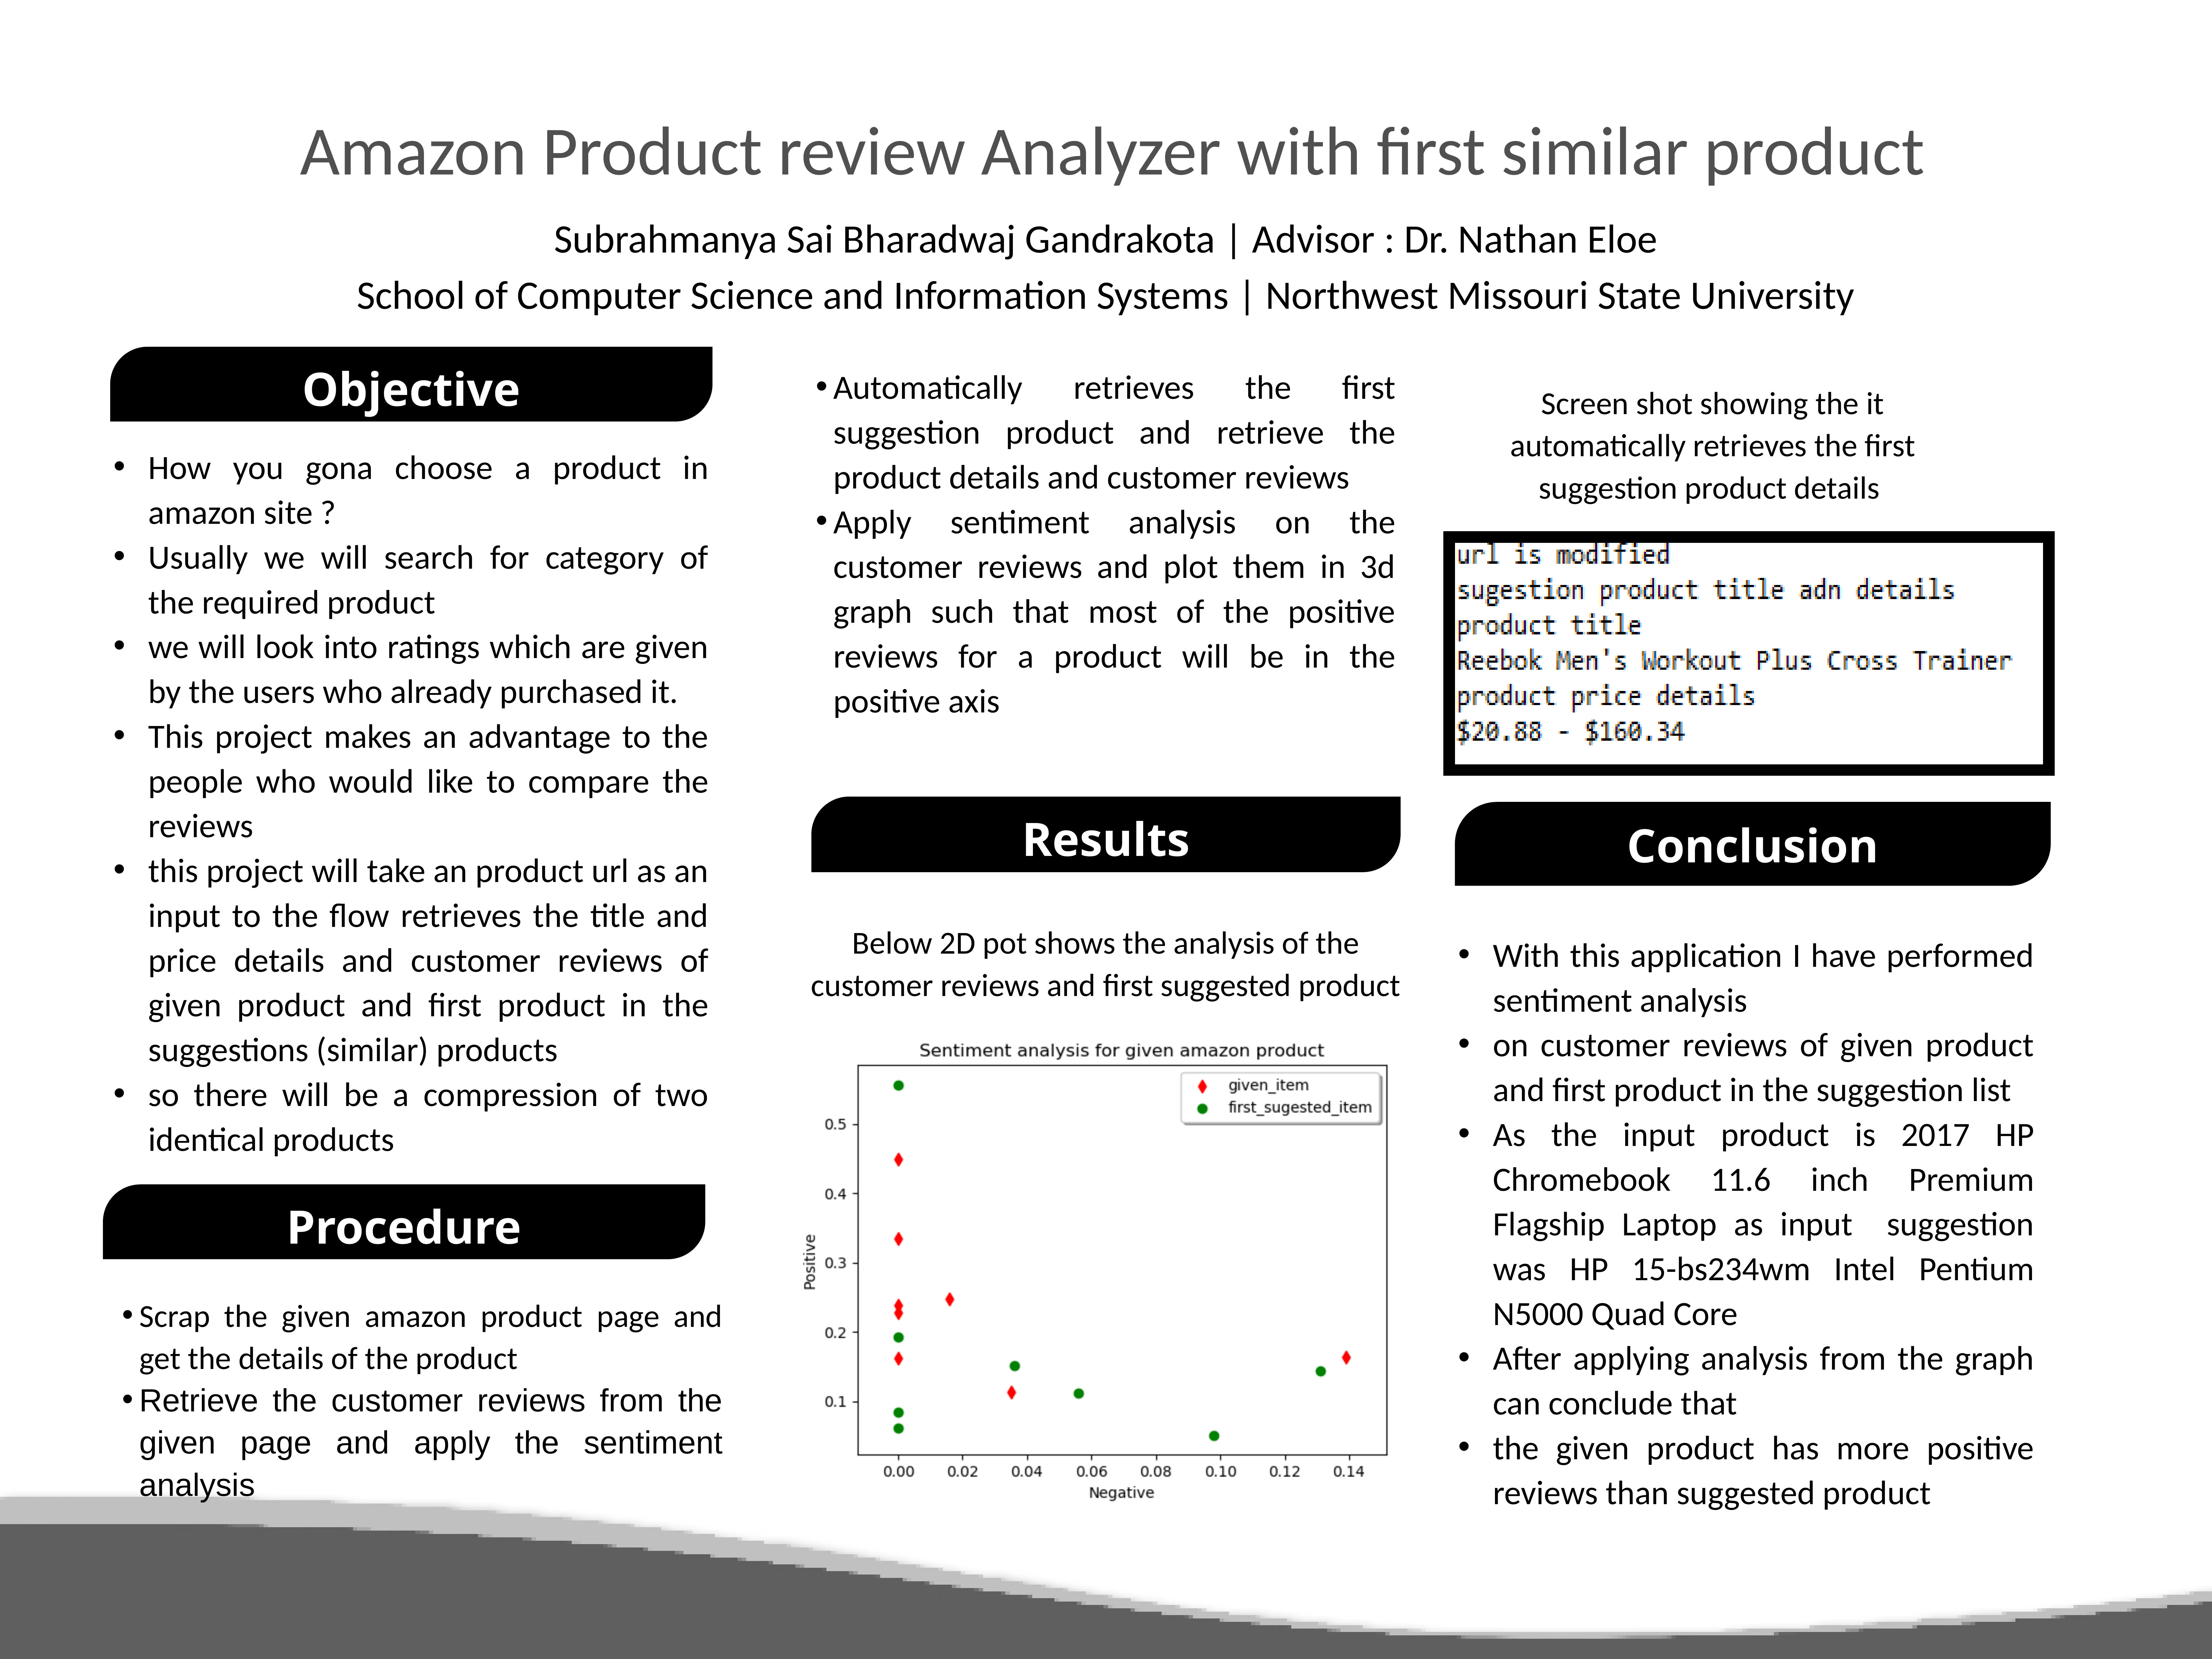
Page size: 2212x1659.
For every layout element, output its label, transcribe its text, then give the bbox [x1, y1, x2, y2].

picture [1455, 543, 2043, 764]
text_box Conclusion [1454, 802, 2051, 886]
text_box With this application I have performed sentiment analysis on customer reviews of given product and first product in the suggestion list As the input product is 2017 HP Chromebook 11.6 inch Premium Flagship Laptop as input suggestion was HP 15-bs234wm Intel Pentium N5000 Quad Core After applying analysis from the graph can conclude that the given product has more positive reviews than suggested product [1455, 927, 2038, 1497]
text_box Objective [110, 346, 713, 422]
text_box Automatically retrieves the first suggestion product and retrieve the product details and customer reviews Apply sentiment analysis on the customer reviews and plot them in 3d graph such that most of the positive reviews for a product will be in the positive axis [811, 359, 1401, 722]
text_box How you gona choose a product in amazon site ? Usually we will search for category of the required product we will look into ratings which are given by the users who already purchased it. This project makes an advantage to the people who would like to compare the reviews this project will take an product url as an input to the flow retrieves the title and price details and customer reviews of given product and first product in the suggestions (similar) products so there will be a compression of two identical products [110, 439, 713, 1159]
text_box Subrahmanya Sai Bharadwaj Gandrakota | Advisor : Dr. Nathan Eloe School of Computer Science and Information Systems | Northwest Missouri State University [247, 212, 1965, 317]
text_box Procedure [102, 1184, 706, 1260]
text_box Below 2D pot shows the analysis of the customer reviews and first suggested product [792, 916, 1420, 1004]
picture [0, 1005, 2212, 1659]
text_box Results [811, 796, 1401, 873]
text_box Amazon Product review Analyzer with first similar product [188, 105, 2038, 217]
text_box Screen shot showing the it automatically retrieves the first suggestion product details [1455, 377, 1971, 507]
text_box Scrap the given amazon product page and get the details of the product Retrieve the customer reviews from the given page and apply the sentiment analysis [119, 1289, 727, 1497]
